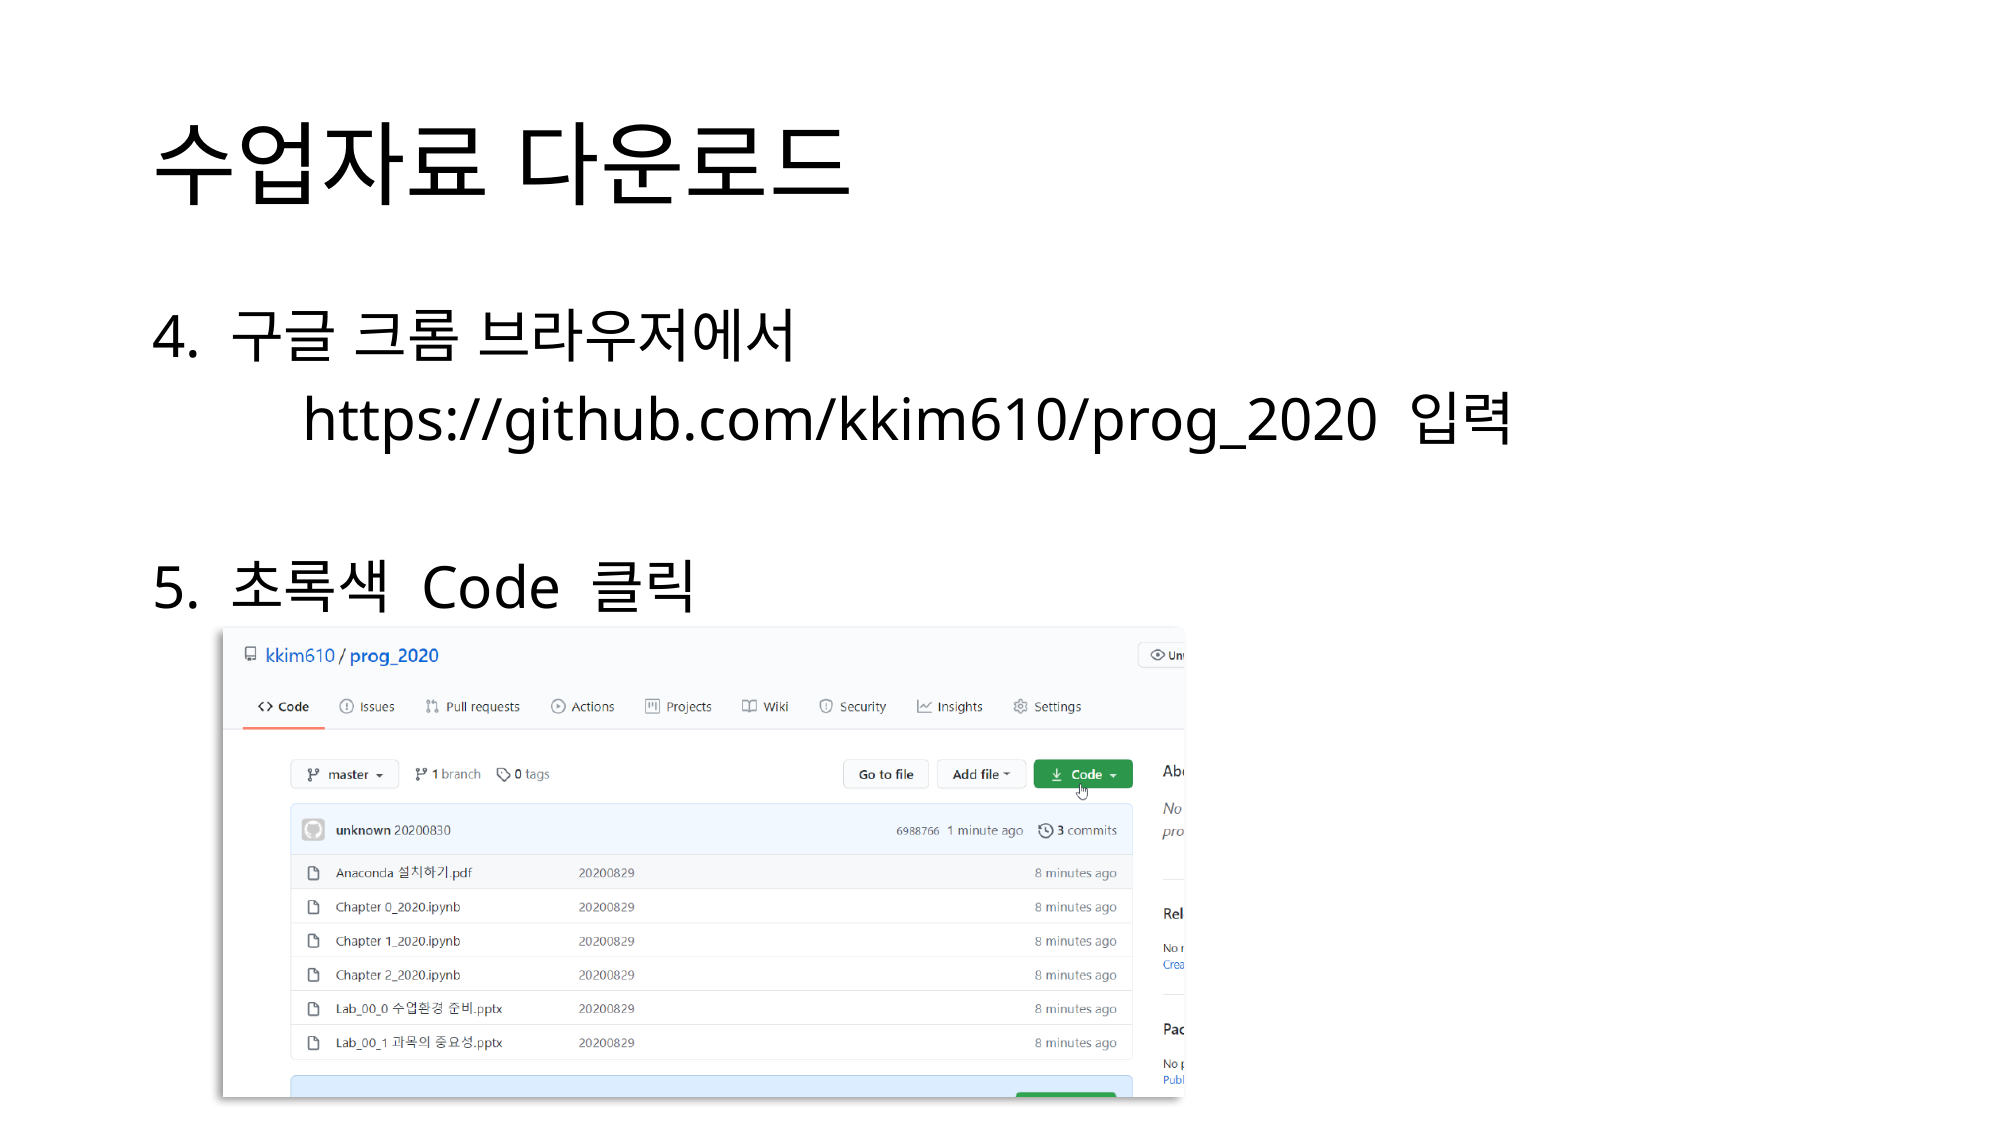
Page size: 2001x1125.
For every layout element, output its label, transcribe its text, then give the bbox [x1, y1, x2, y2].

list 4. 구글 크롬 브라우저에서 https://github.com/kkim610/prog_2020 입력 5. 초록색 Code 클릭 [137, 299, 1863, 1014]
title 수업자료 다운로드 [137, 59, 1863, 278]
picture [222, 628, 1184, 1097]
